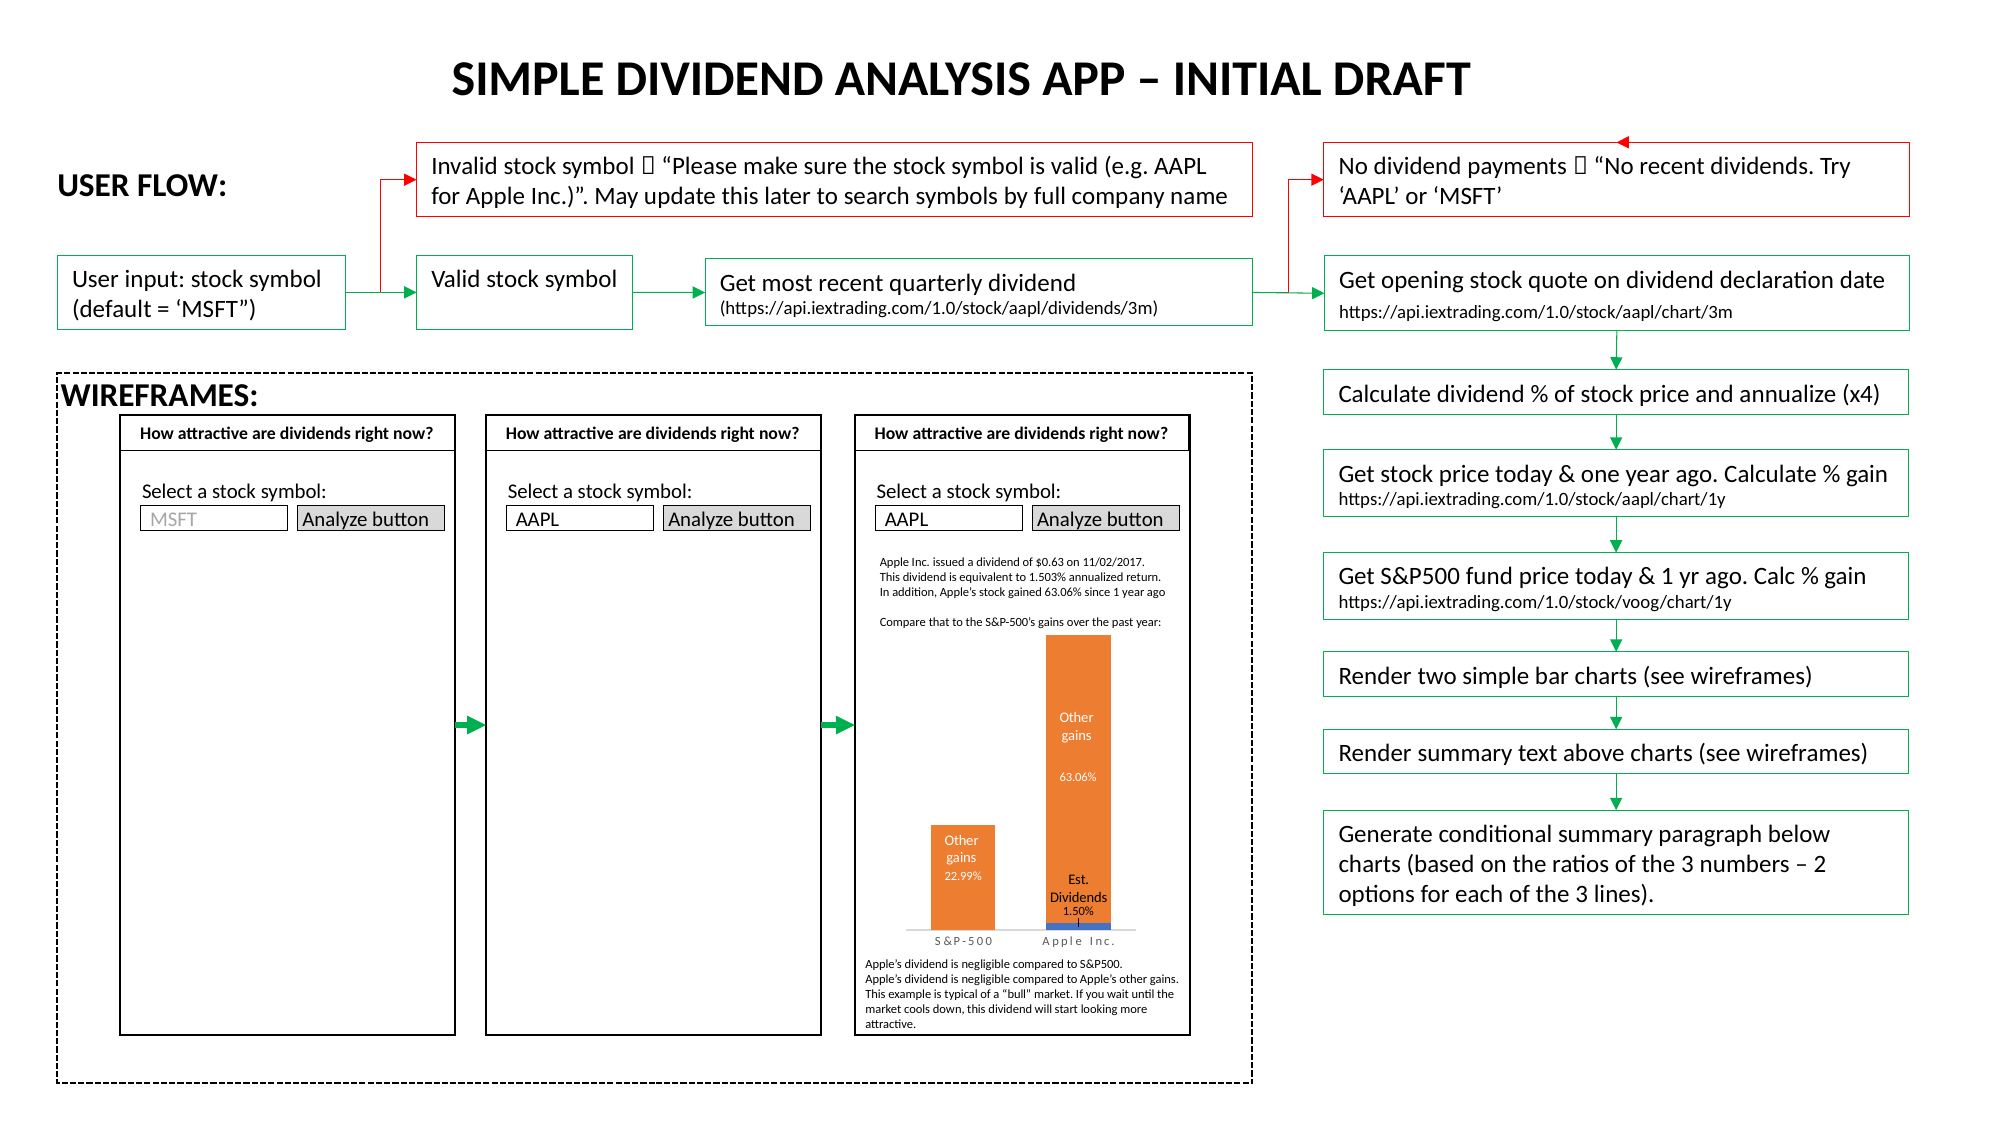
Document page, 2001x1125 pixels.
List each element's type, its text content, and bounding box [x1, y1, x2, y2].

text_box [345, 180, 417, 292]
text_box Get opening stock quote on dividend declaration date https://api.iextrading.com/1.0/stock/aapl/chart/3m [1324, 255, 1910, 331]
text_box Get most recent quarterly dividend (https://api.iextrading.com/1.0/stock/aapl/dividends/3m) [705, 258, 1253, 326]
chart [879, 608, 1153, 957]
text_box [1616, 142, 1910, 181]
text_box [56, 372, 1253, 1084]
text_box Get S&P500 fund price today & 1 yr ago. Calc % gain https://api.iextrading.com/1.0/stock/voog/chart/1y [1323, 552, 1909, 620]
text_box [1252, 180, 1324, 292]
text_box Valid stock symbol [416, 255, 633, 330]
text_box USER FLOW: [57, 163, 280, 204]
text_box Generate conditional summary paragraph below charts (based on the ratios of the 3 numbers – 2 options for each of the 3 lines). [1323, 810, 1909, 915]
text_box Invalid stock symbol  “Please make sure the stock symbol is valid (e.g. AAPL for Apple Inc.)”. May update this later to search symbols by full company name [416, 142, 1253, 217]
text_box Render summary text above charts (see wireframes) [1323, 729, 1909, 774]
text_box No dividend payments  “No recent dividends. Try ‘AAPL’ or ‘MSFT’ [1323, 142, 1910, 217]
text_box Calculate dividend % of stock price and annualize (x4) [1323, 369, 1909, 415]
text_box Get stock price today & one year ago. Calculate % gain https://api.iextrading.com/1.0/stock/aapl/chart/1y [1323, 449, 1909, 517]
text_box User input: stock symbol (default = ‘MSFT”) [57, 255, 346, 330]
text_box SIMPLE DIVIDEND ANALYSIS APP – INITIAL DRAFT [297, 45, 1626, 106]
text_box Render two simple bar charts (see wireframes) [1323, 651, 1909, 697]
